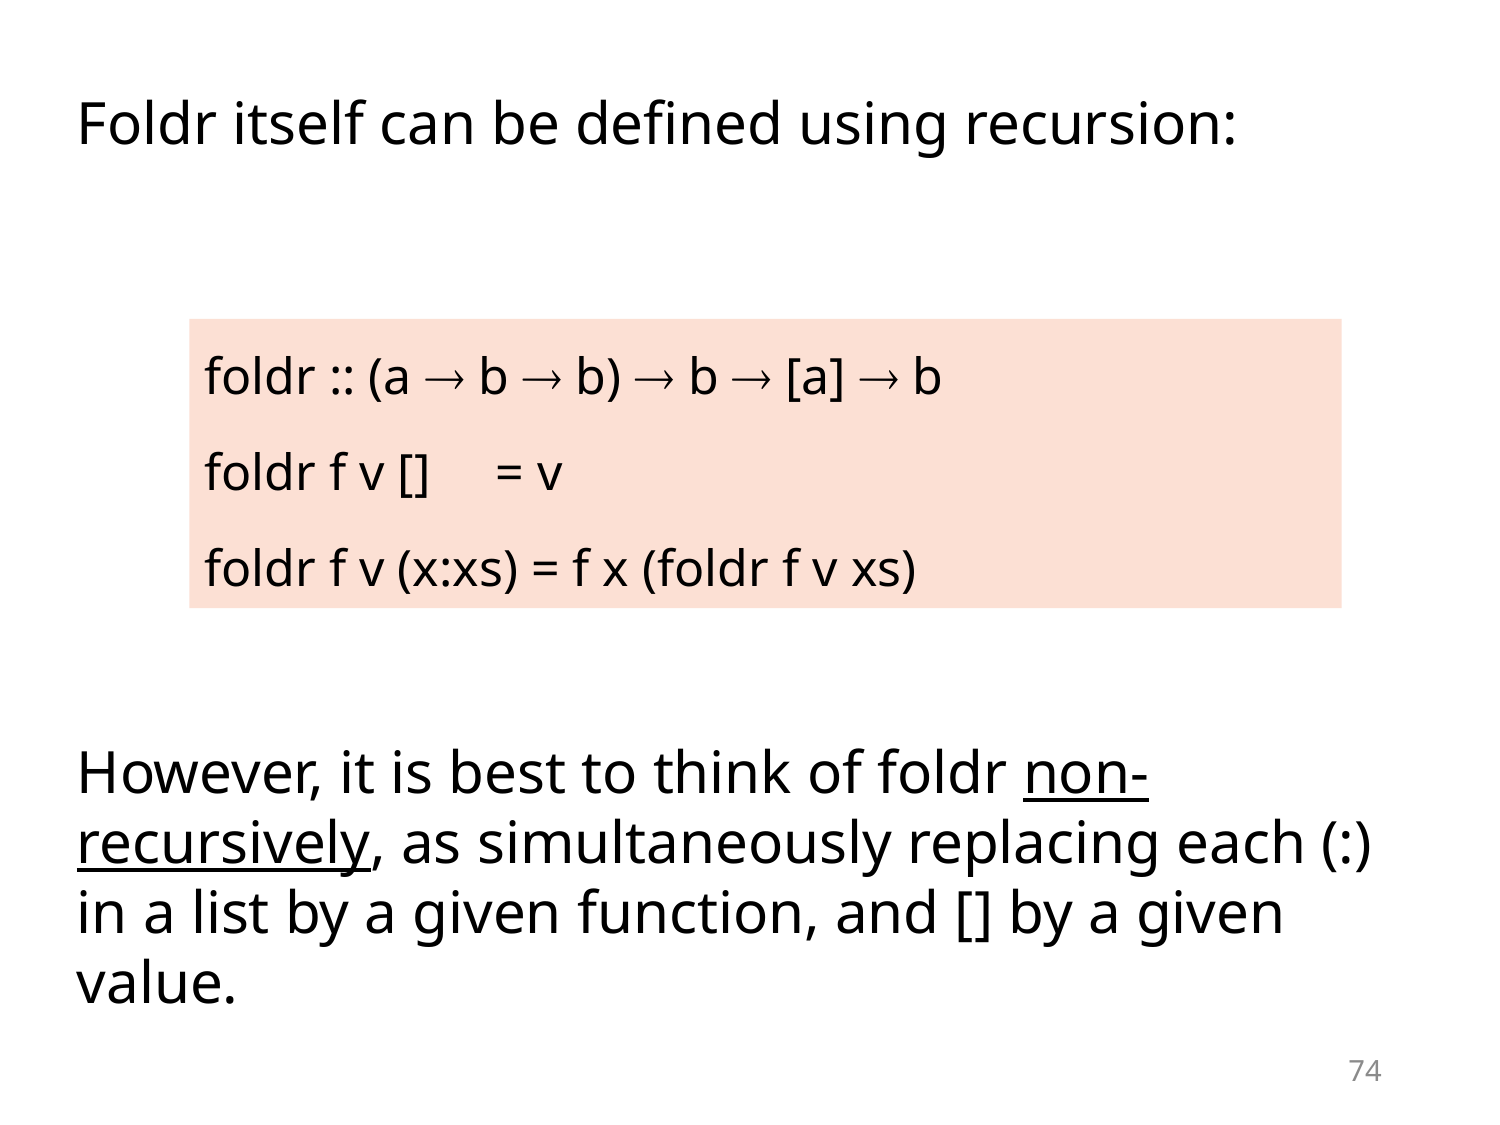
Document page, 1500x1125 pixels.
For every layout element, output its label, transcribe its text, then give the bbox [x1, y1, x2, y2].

slide_number 73 [1059, 1042, 1397, 1103]
text_box Foldr itself can be defined using recursion: [62, 79, 1390, 164]
text_box foldr :: (a  b  b)  b  [a]  b foldr f v [] = v foldr f v (x:xs) = f x (foldr f v xs) [189, 318, 1342, 609]
text_box However, it is best to think of foldr non-recursively, as simultaneously replacing each (:) in a list by a given function, and [] by a given value. [62, 727, 1426, 1023]
